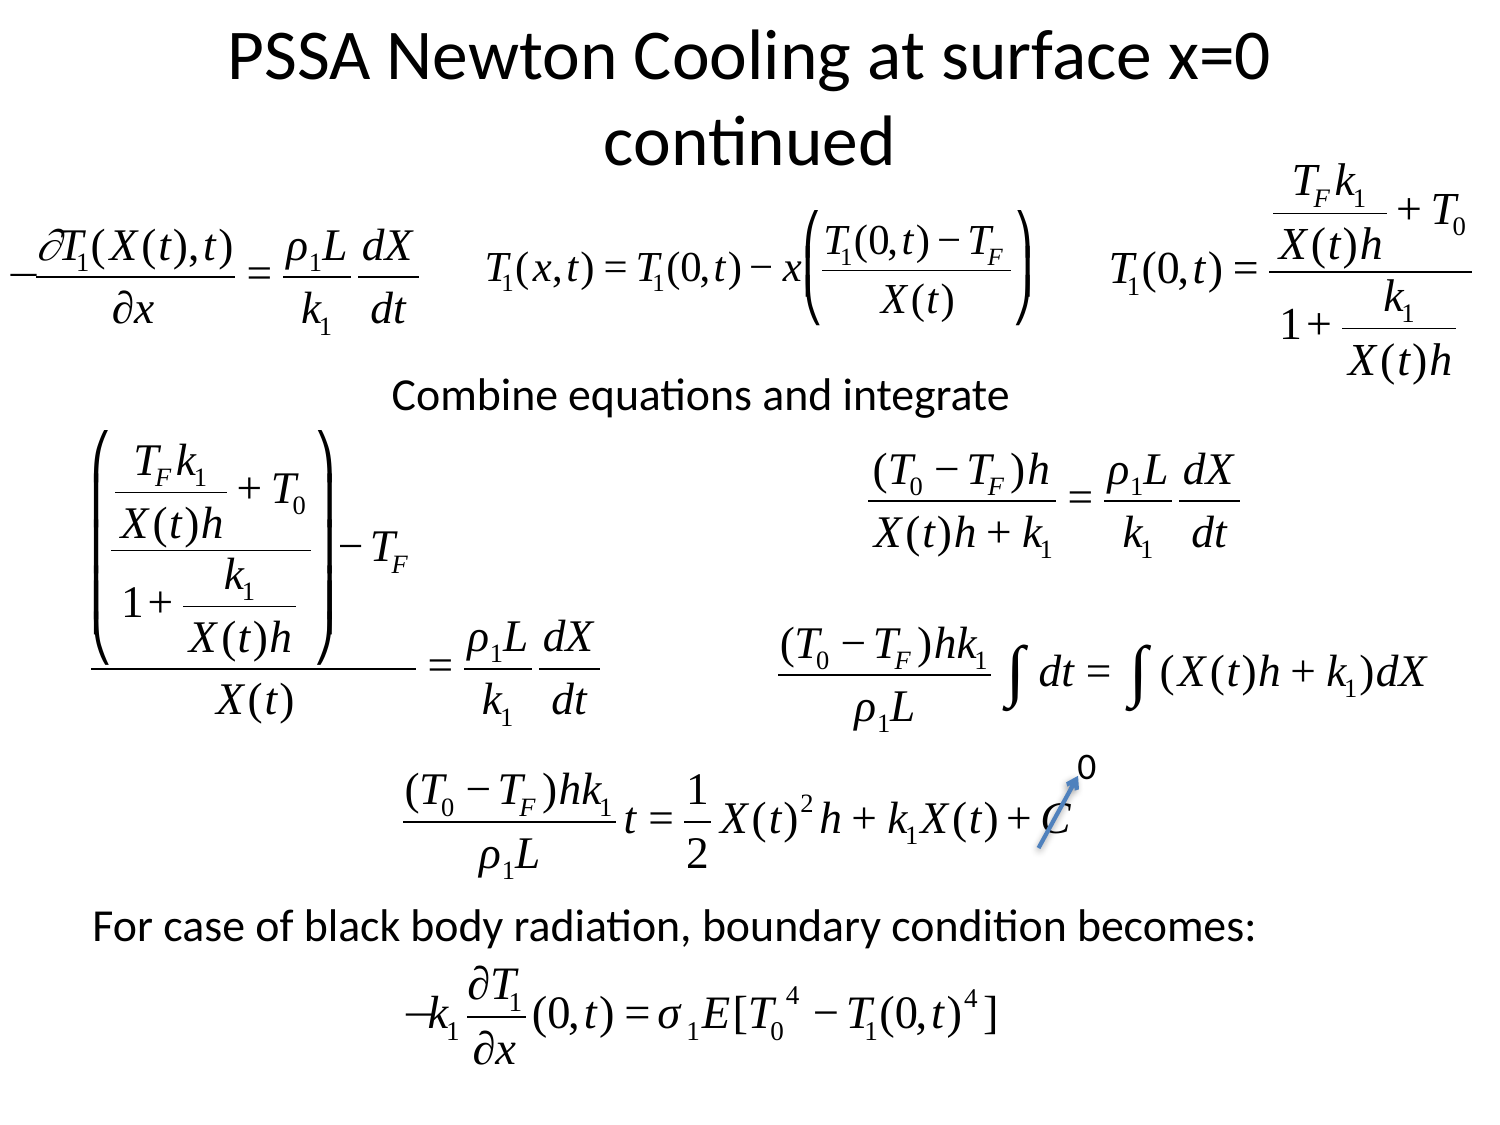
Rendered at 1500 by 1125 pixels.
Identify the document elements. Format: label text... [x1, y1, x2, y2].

text_box For case of black body radiation, boundary condition becomes: [77, 888, 1273, 958]
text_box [0, 220, 424, 342]
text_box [478, 209, 1034, 332]
title PSSA Newton Cooling at surface x=0 continued [75, 0, 1425, 188]
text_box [1021, 791, 1095, 832]
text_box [394, 764, 1076, 887]
text_box 0 [1062, 748, 1209, 795]
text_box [1102, 157, 1478, 388]
text_box Combine equations and integrate [376, 357, 1035, 427]
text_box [769, 618, 1436, 740]
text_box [394, 958, 1001, 1072]
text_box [860, 444, 1247, 566]
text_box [82, 430, 606, 734]
